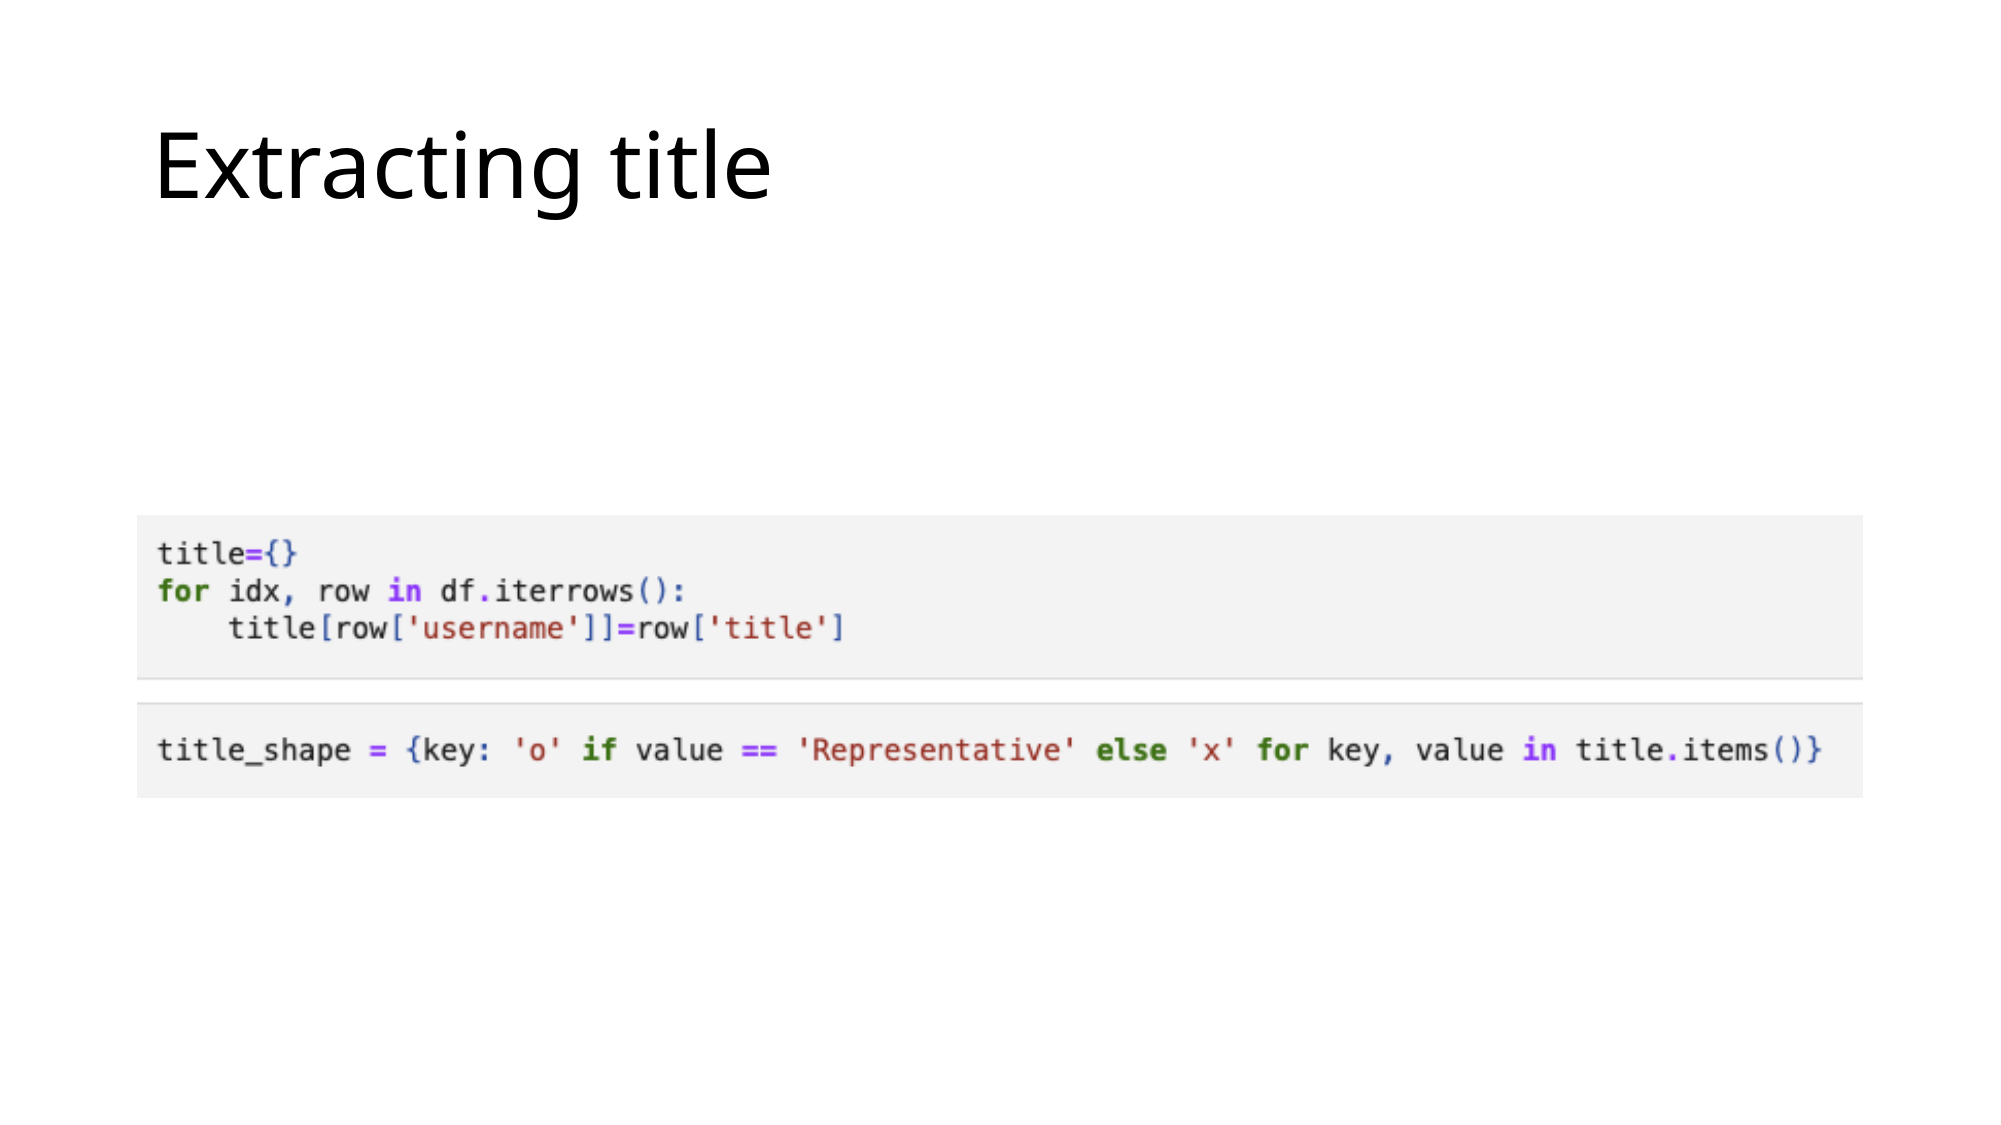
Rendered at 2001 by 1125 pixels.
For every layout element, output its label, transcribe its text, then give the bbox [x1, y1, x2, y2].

title Extracting title [137, 59, 1863, 278]
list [137, 515, 1863, 798]
